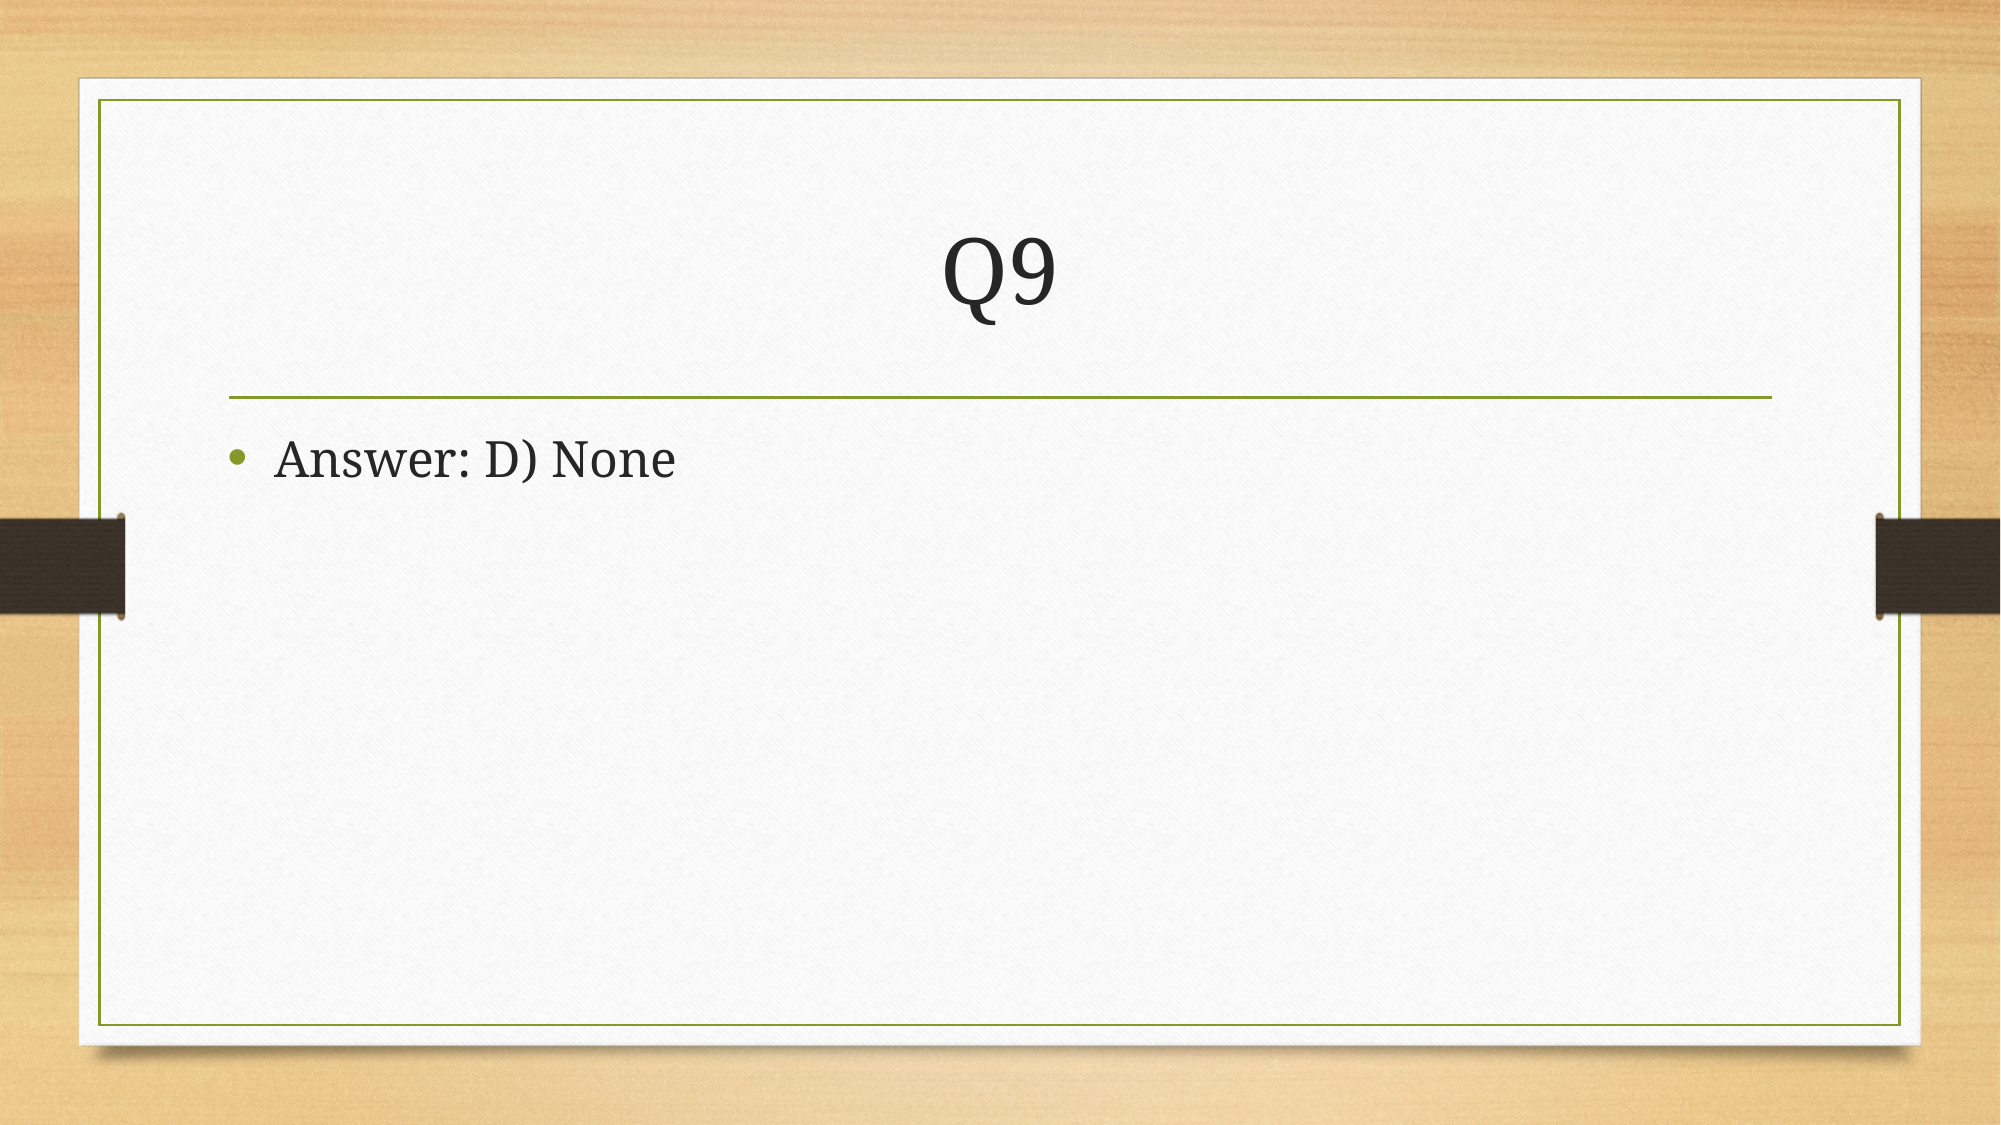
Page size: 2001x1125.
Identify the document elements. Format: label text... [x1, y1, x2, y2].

picture [0, 0, 2001, 1125]
list Answer: D) None [212, 419, 1788, 964]
title Q9 [212, 161, 1788, 375]
